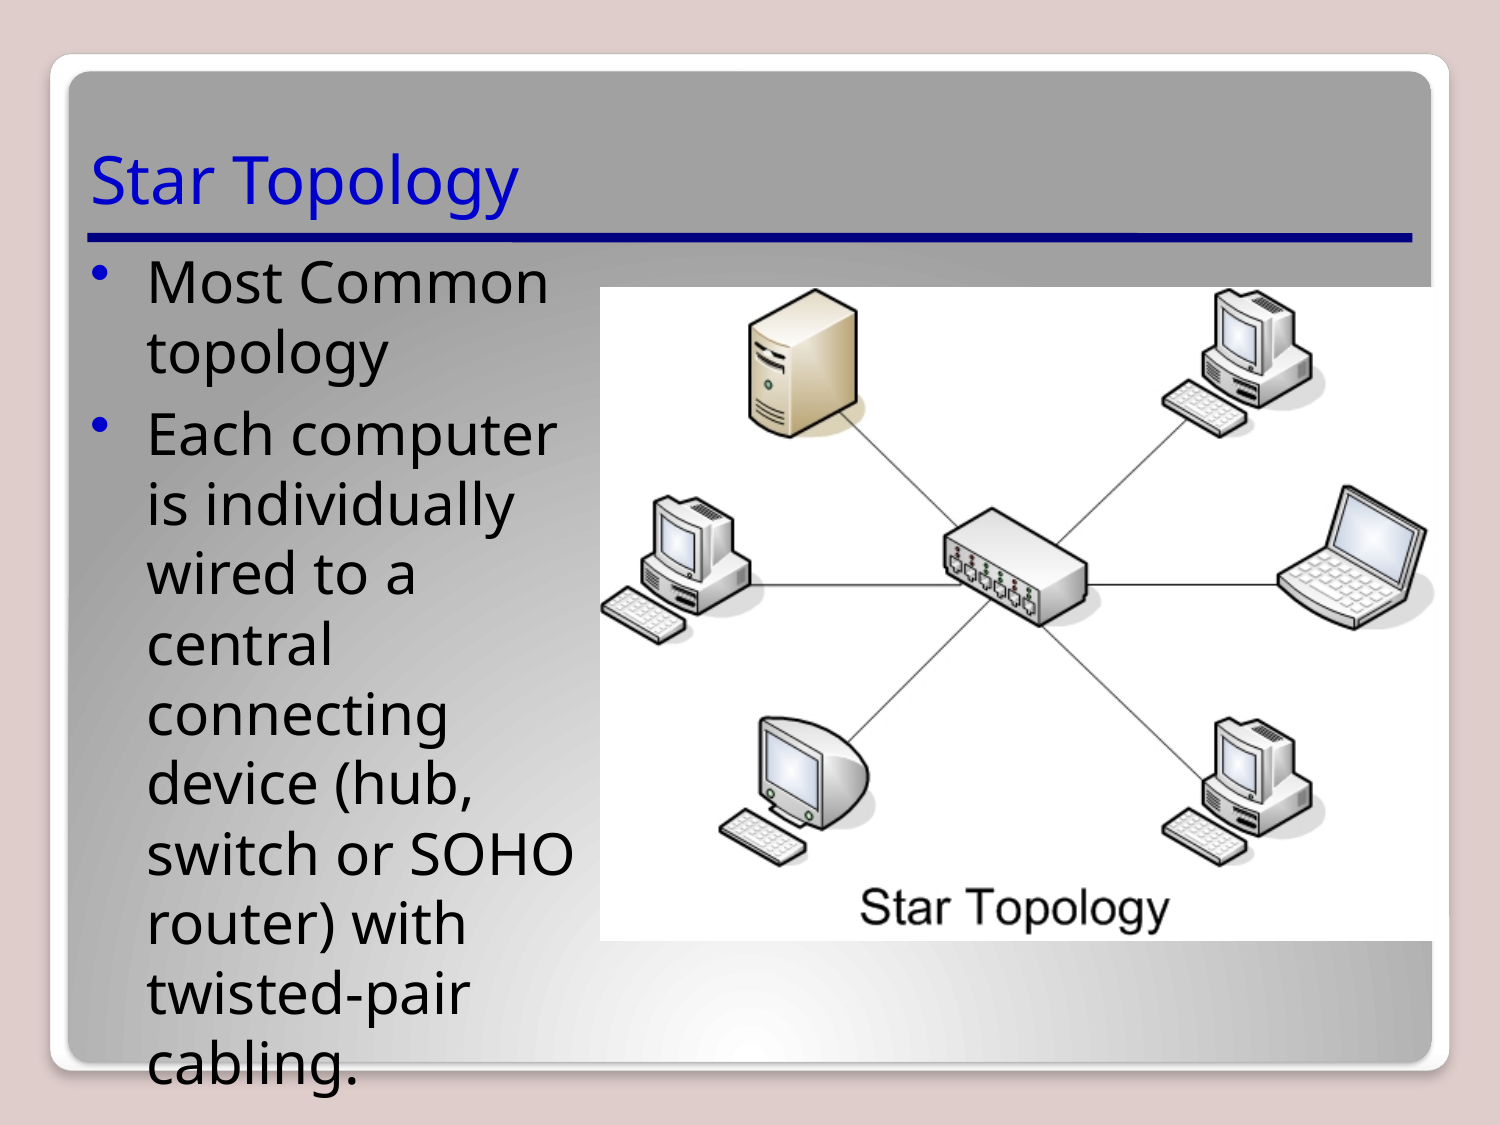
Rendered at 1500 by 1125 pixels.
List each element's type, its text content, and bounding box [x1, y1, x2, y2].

title Star Topology [74, 74, 1426, 226]
list Most Common topology Each computer is individually wired to a central connecting device (hub, switch or SOHO router) with twisted-pair cabling. [75, 237, 600, 1063]
picture [599, 287, 1435, 941]
